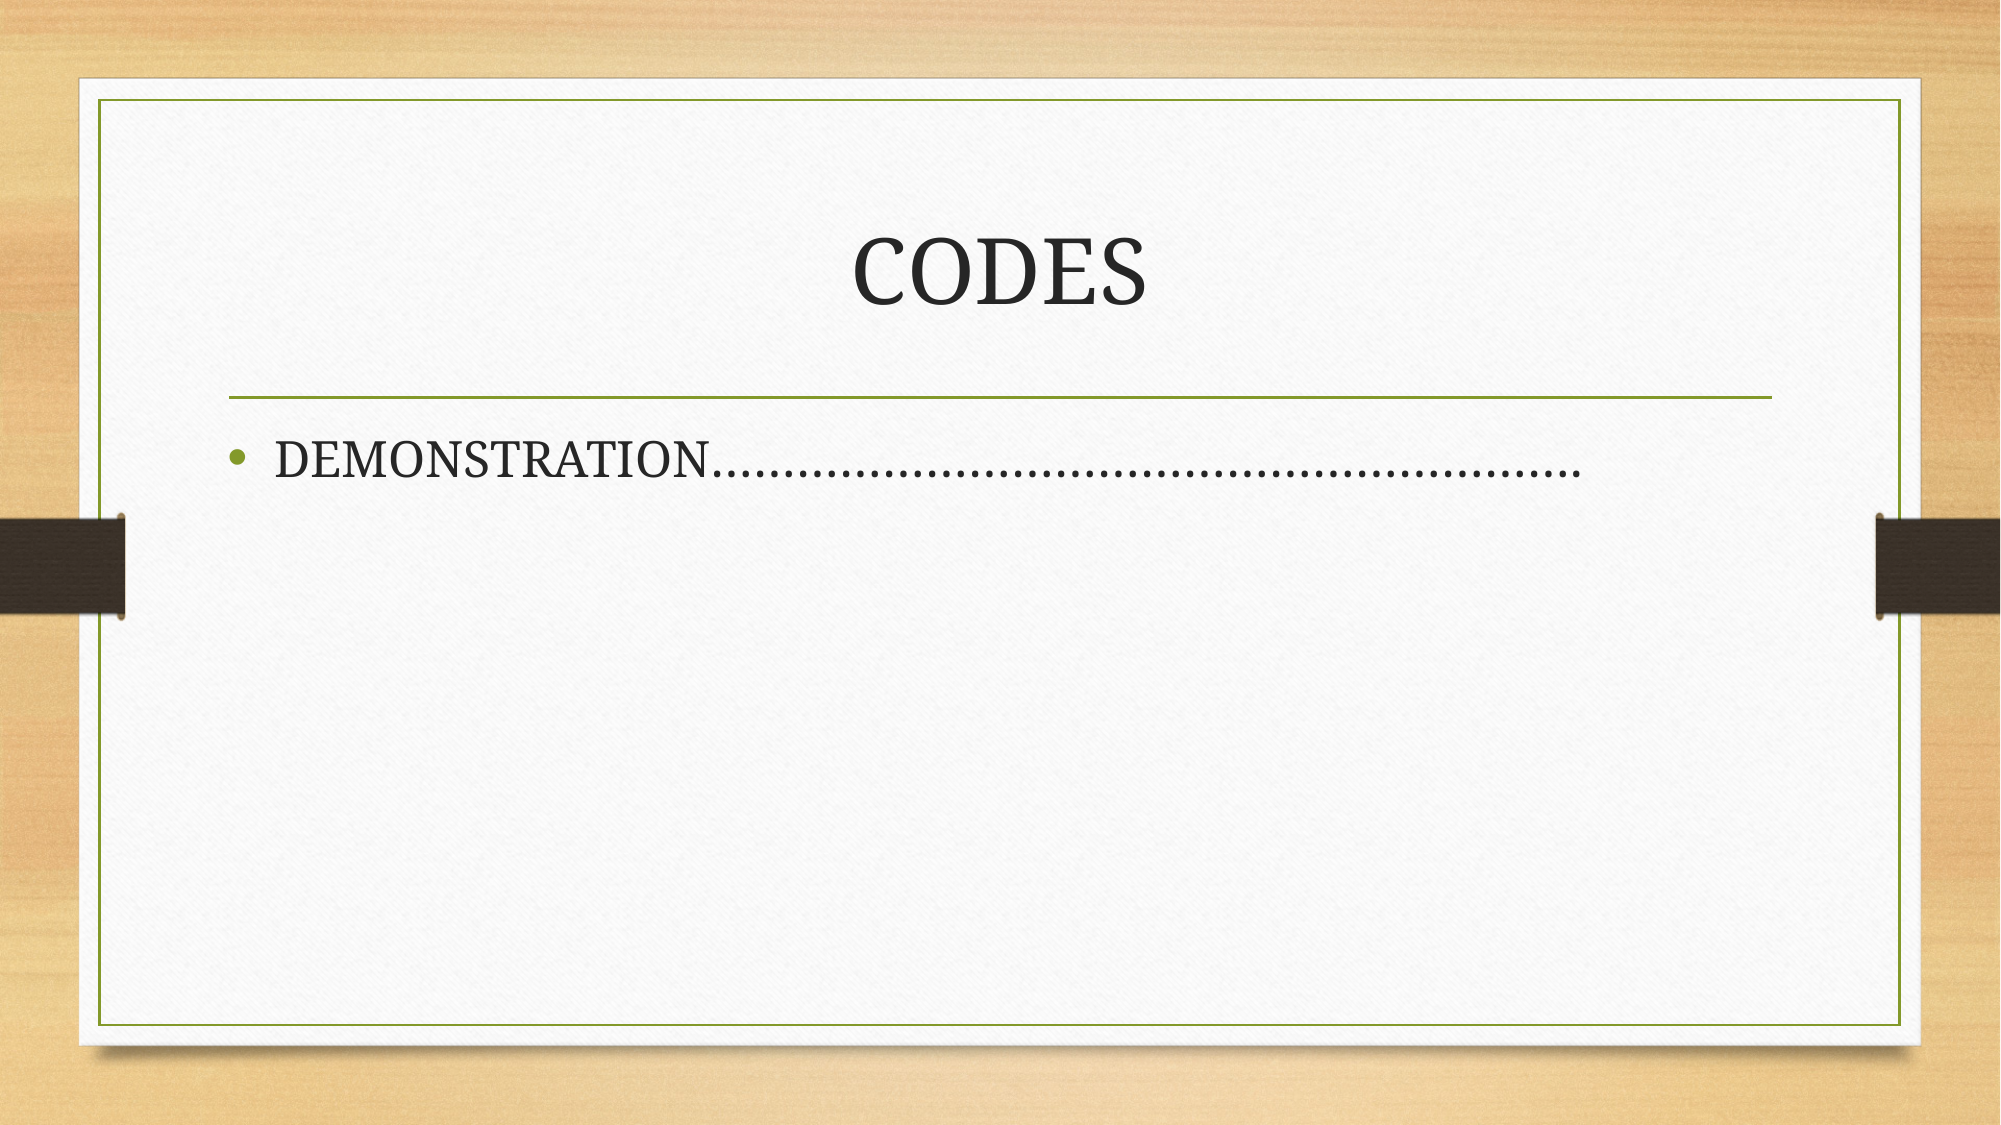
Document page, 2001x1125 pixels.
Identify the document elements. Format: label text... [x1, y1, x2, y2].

title CODES [212, 161, 1788, 375]
list DEMONSTRATION……………………………………………………. [212, 419, 1788, 964]
picture [0, 0, 2001, 1125]
